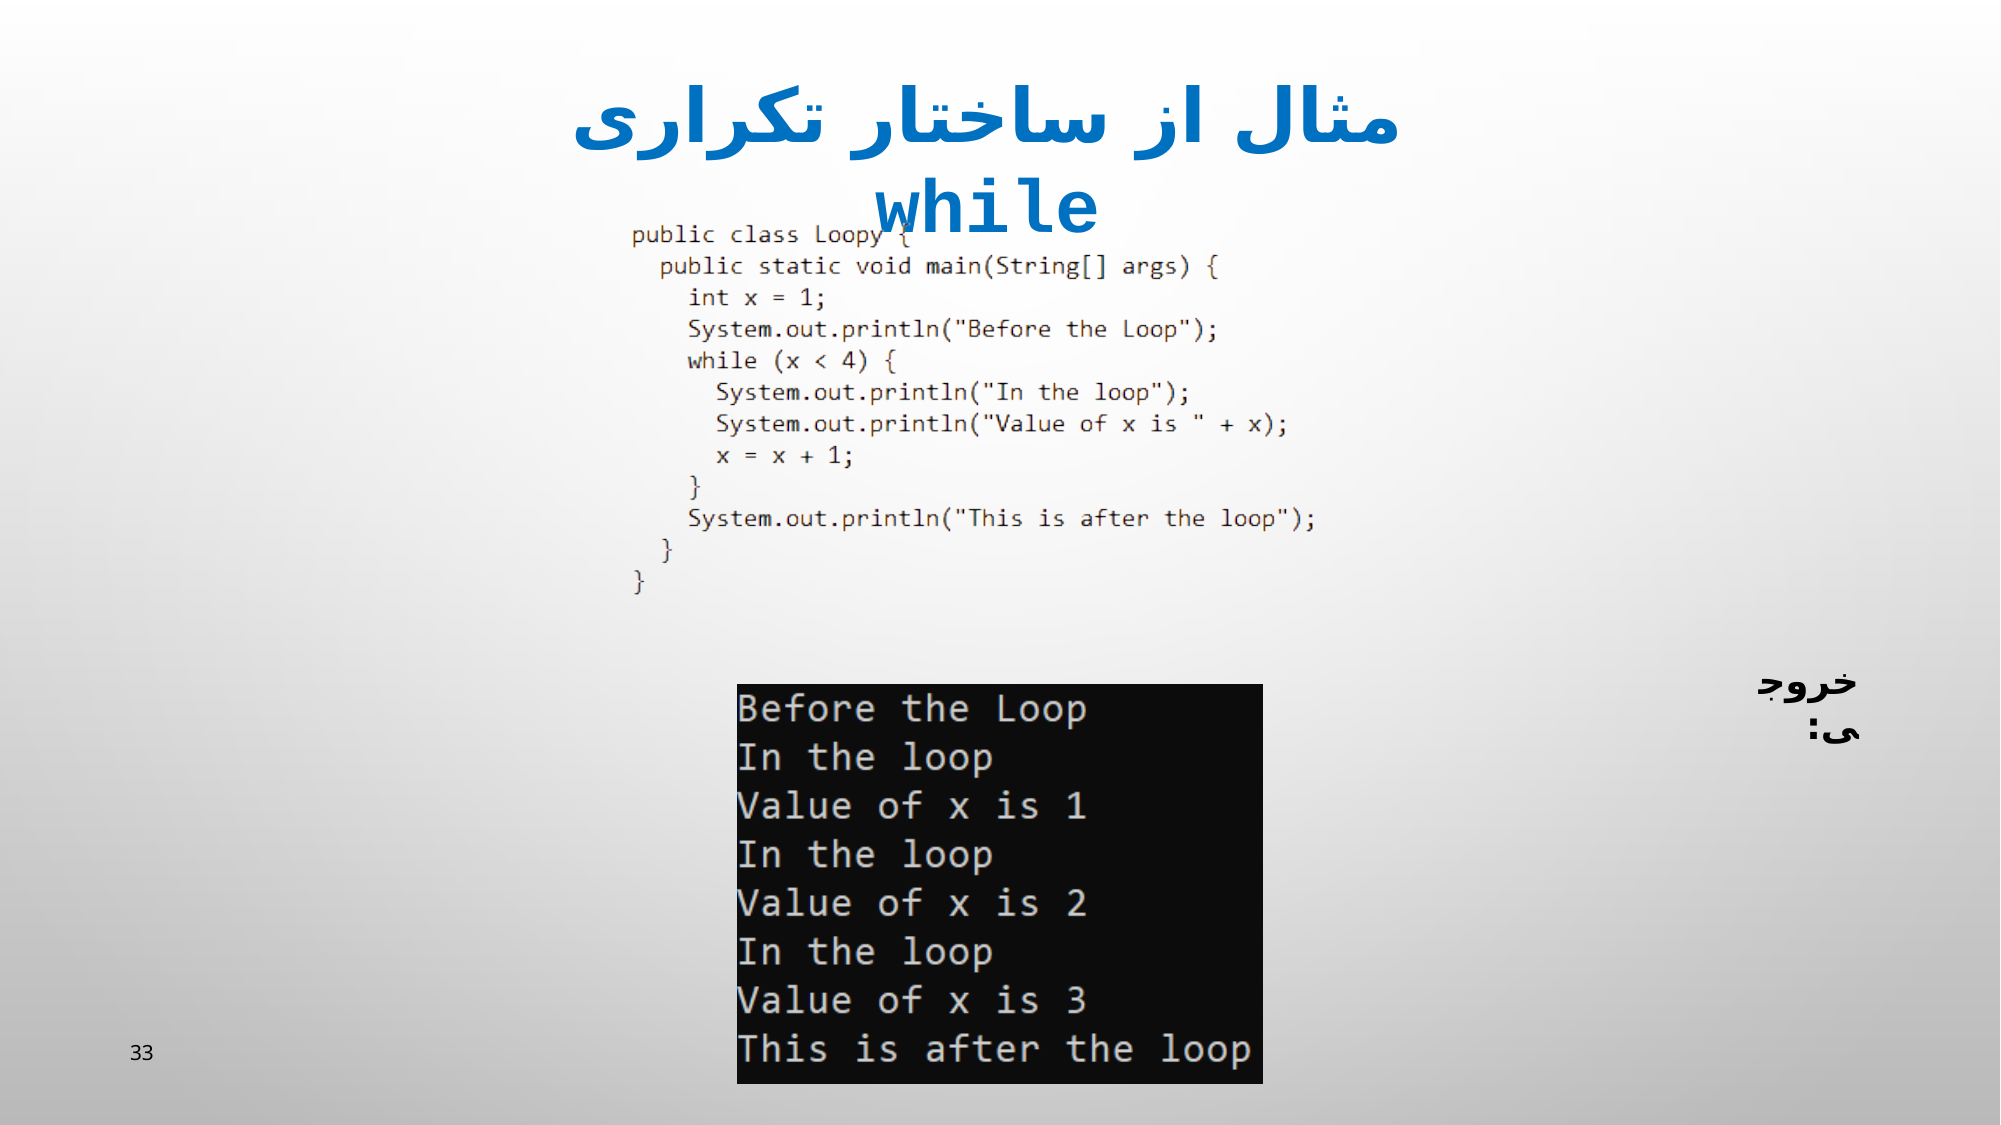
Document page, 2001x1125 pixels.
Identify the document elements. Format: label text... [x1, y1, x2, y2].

slide_number 33 [43, 1023, 169, 1084]
text_box خروجی: [1708, 649, 1874, 799]
picture [0, 0, 2000, 1125]
text_box مثال از ساختار تکراری while [527, 60, 1448, 176]
